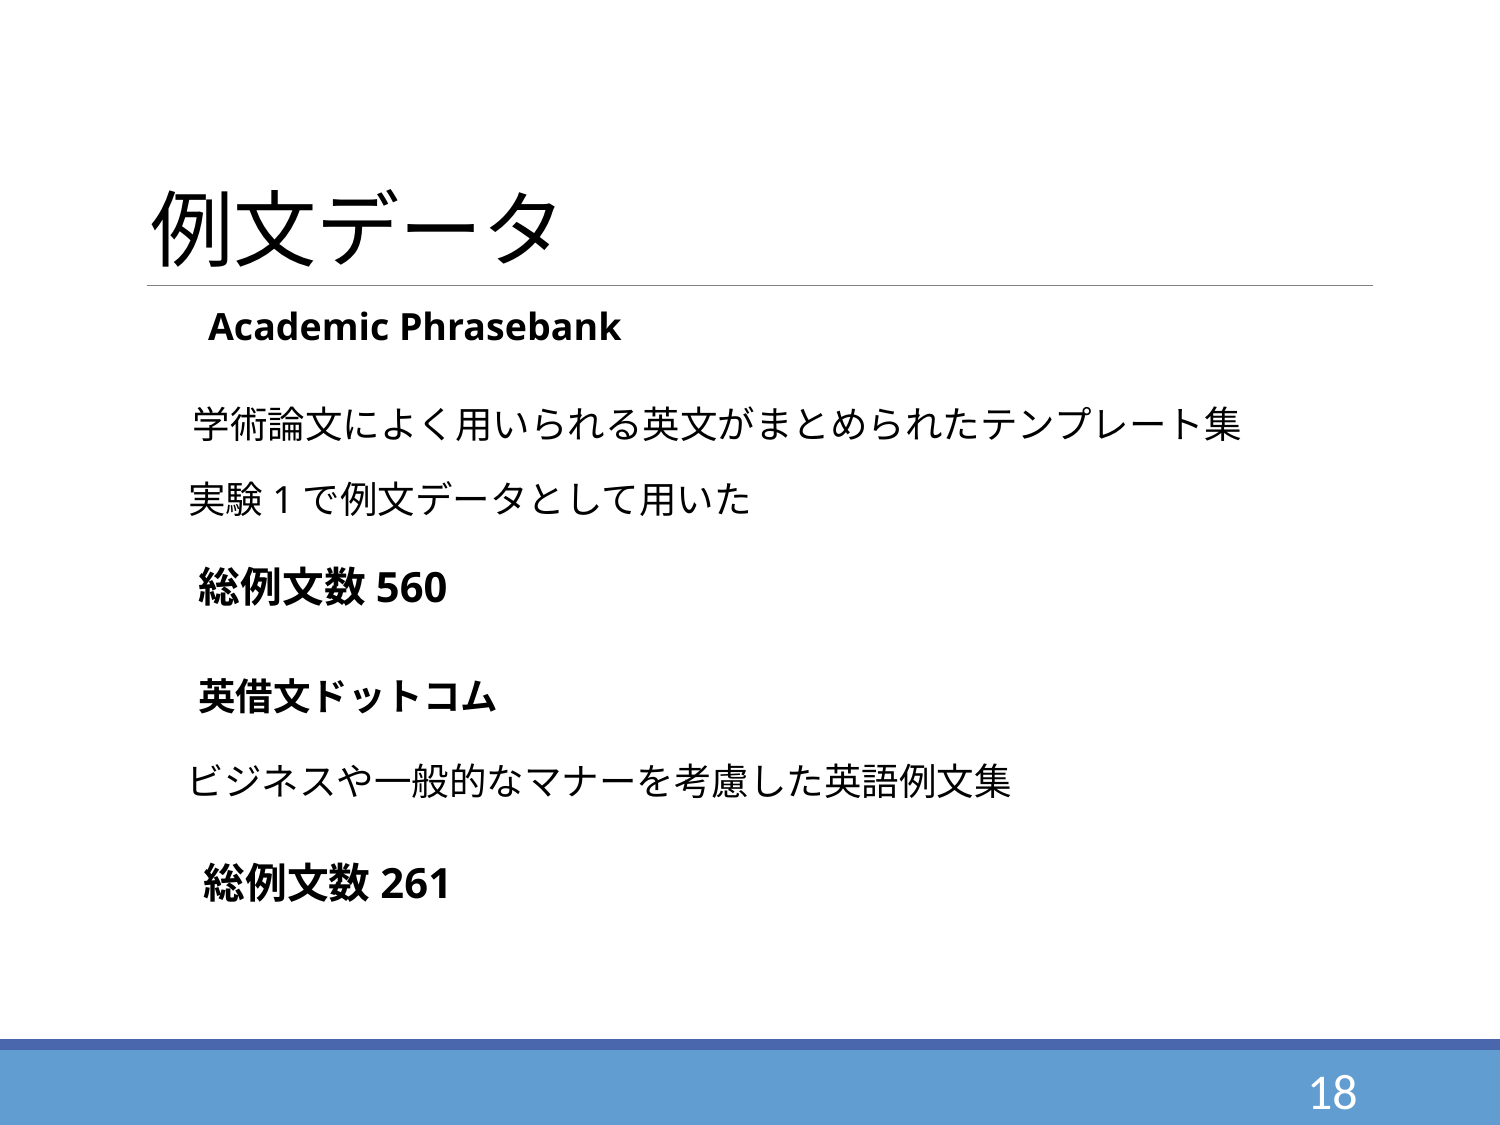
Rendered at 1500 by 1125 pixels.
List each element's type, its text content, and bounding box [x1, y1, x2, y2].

title 例文データ [135, 47, 1373, 285]
text_box 英借文ドットコム [183, 665, 514, 725]
text_box 学術論文によく用いられる英文がまとめられたテンプレート集 [177, 393, 1257, 454]
text_box Academic Phrasebank [193, 295, 647, 356]
text_box 実験1で例文データとして用いた [173, 468, 767, 529]
text_box ビジネスや一般的なマナーを考慮した英語例文集 [171, 750, 1251, 810]
slide_number 18 [1211, 1059, 1373, 1120]
text_box 総例文数261 [188, 849, 468, 915]
text_box 総例文数560 [184, 553, 463, 619]
